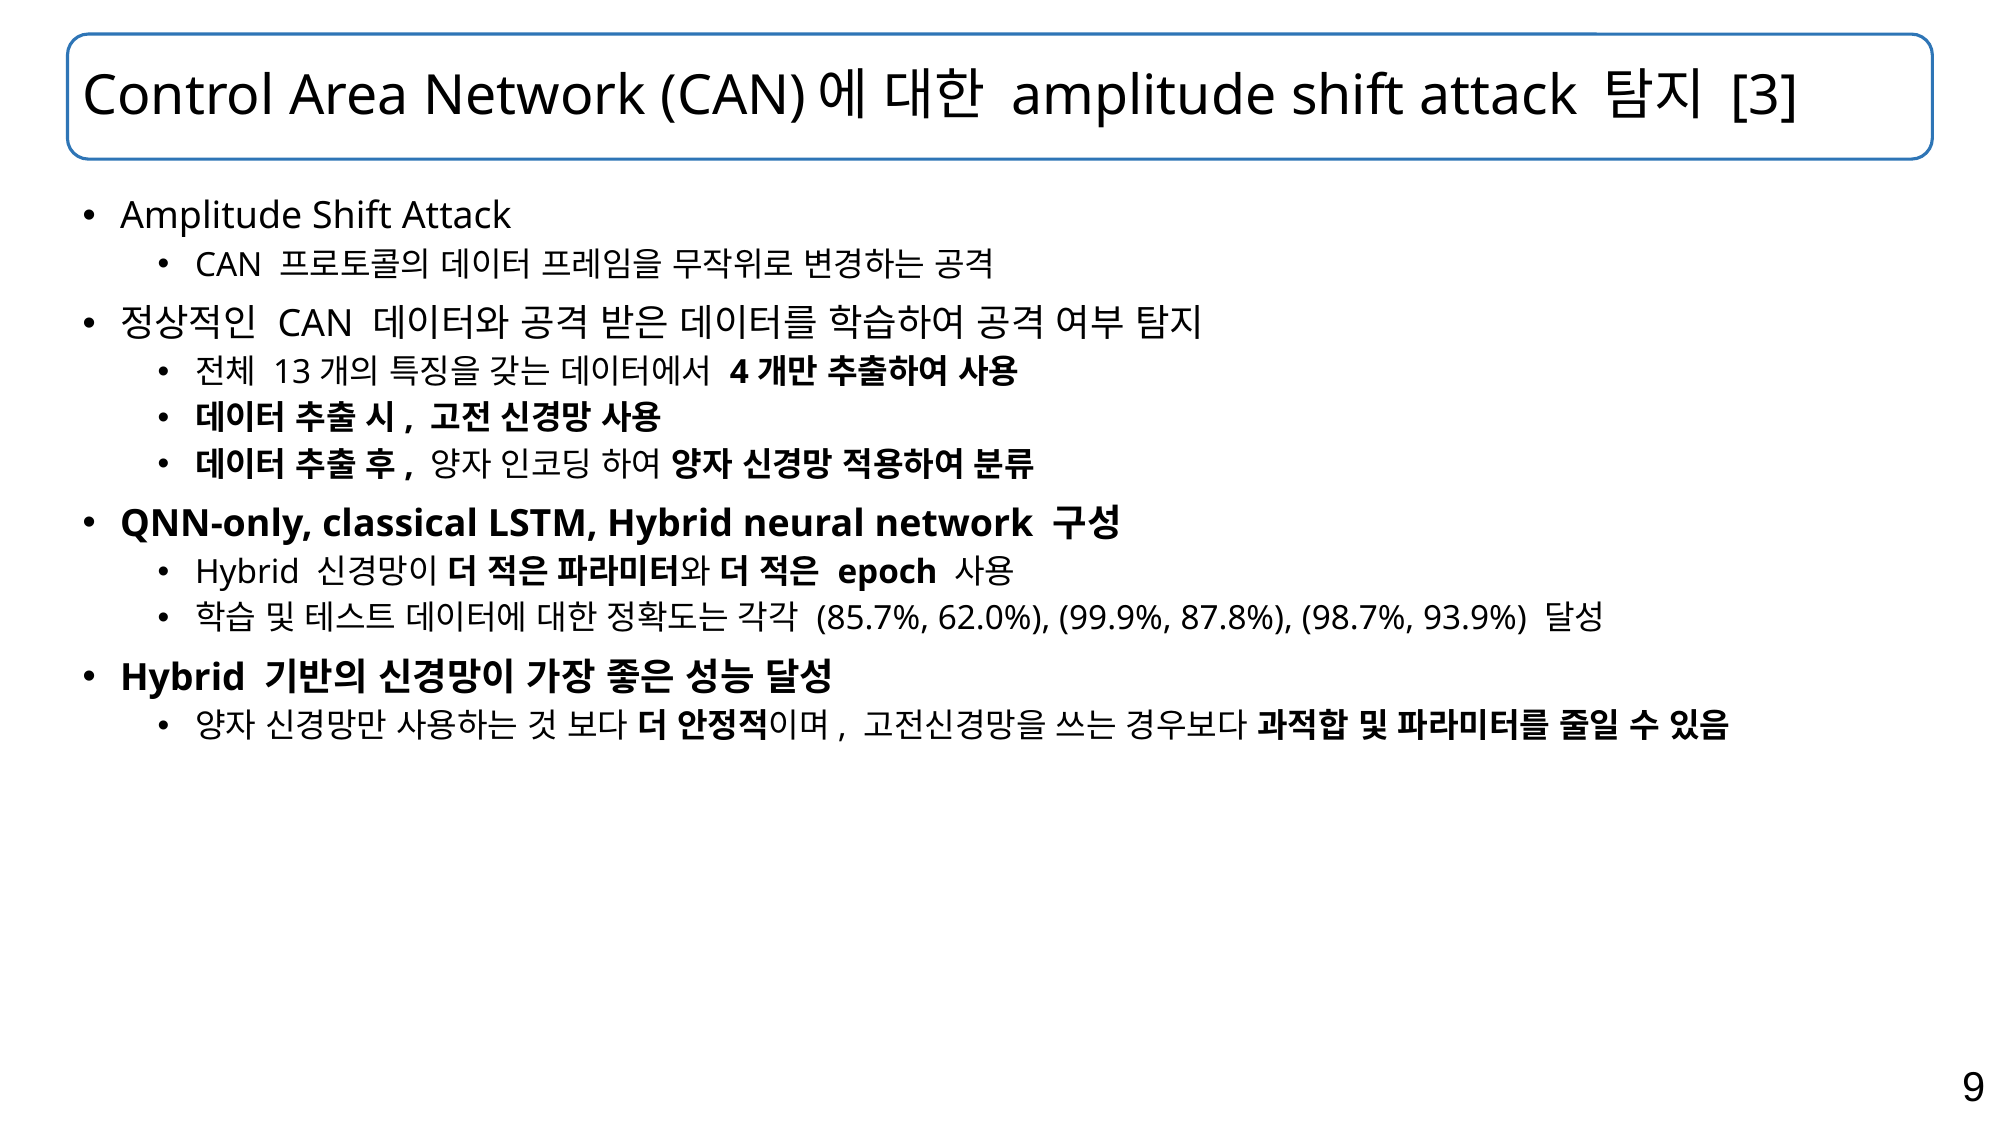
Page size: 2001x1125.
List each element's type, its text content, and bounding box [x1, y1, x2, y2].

title Control Area Network (CAN)에 대한 amplitude shift attack 탐지 [3] [67, 34, 1933, 160]
list Amplitude Shift Attack CAN 프로토콜의 데이터 프레임을 무작위로 변경하는 공격 정상적인 CAN 데이터와 공격 받은 데이터를 학습하여 공격 여부 탐지 전체 13개의 특징을 갖는 데이터에서 4개만 추출하여 사용 데이터 추출 시, 고전 신경망 사용 데이터 추출 후, 양자 인코딩 하여 양자 신경망 적용하여 분류 QNN-only, classical LSTM, Hybrid neural network 구성 Hybrid 신경망이 더 적은 파라미터와 더 적은 epoch 사용 학습 및 테스트 데이터에 대한 정확도는 각각 (85.7%, 62.0%), (99.9%, 87.8%), (98.7%, 93.9%) 달성 Hybrid 기반의 신경망이 가장 좋은 성능 달성 양자 신경망만 사용하는 것 보다 더 안정적이며, 고전신경망을 쓰는 경우보다 과적합 및 파라미터를 줄일 수 있음 [67, 189, 1933, 1019]
